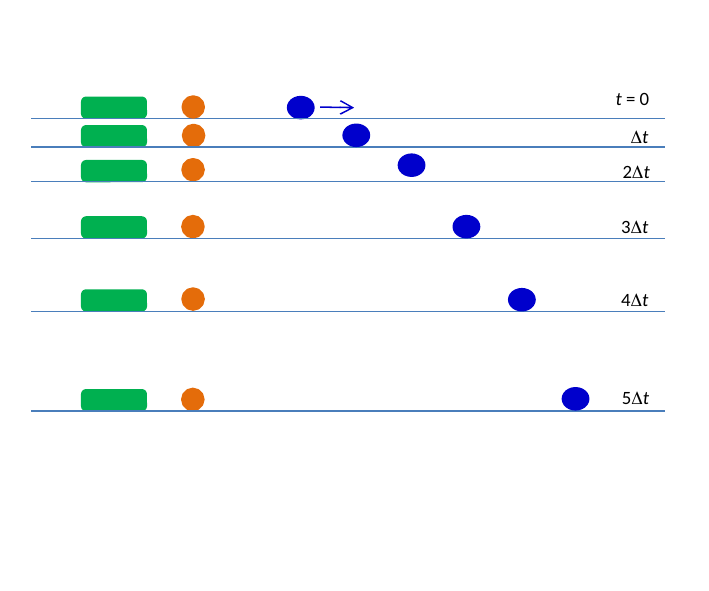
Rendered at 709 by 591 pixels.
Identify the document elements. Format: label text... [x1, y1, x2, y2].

text_box [80, 128, 148, 146]
text_box [181, 95, 205, 118]
text_box [181, 387, 205, 410]
text_box [342, 128, 371, 146]
text_box [80, 96, 148, 118]
text_box [80, 389, 148, 410]
text_box 5t [607, 378, 665, 410]
text_box [181, 287, 205, 310]
text_box 2t [607, 152, 665, 181]
text_box [80, 159, 148, 180]
text_box 4t [606, 280, 664, 311]
text_box t [615, 125, 664, 146]
text_box [181, 158, 205, 180]
text_box [80, 216, 148, 237]
text_box [397, 156, 426, 177]
text_box [507, 287, 536, 310]
text_box t = 0 [600, 79, 665, 117]
text_box [452, 214, 481, 237]
text_box [80, 289, 148, 310]
text_box [286, 95, 315, 118]
text_box [561, 387, 590, 410]
text_box [181, 214, 205, 237]
text_box 3t [606, 207, 664, 238]
text_box [181, 128, 206, 146]
